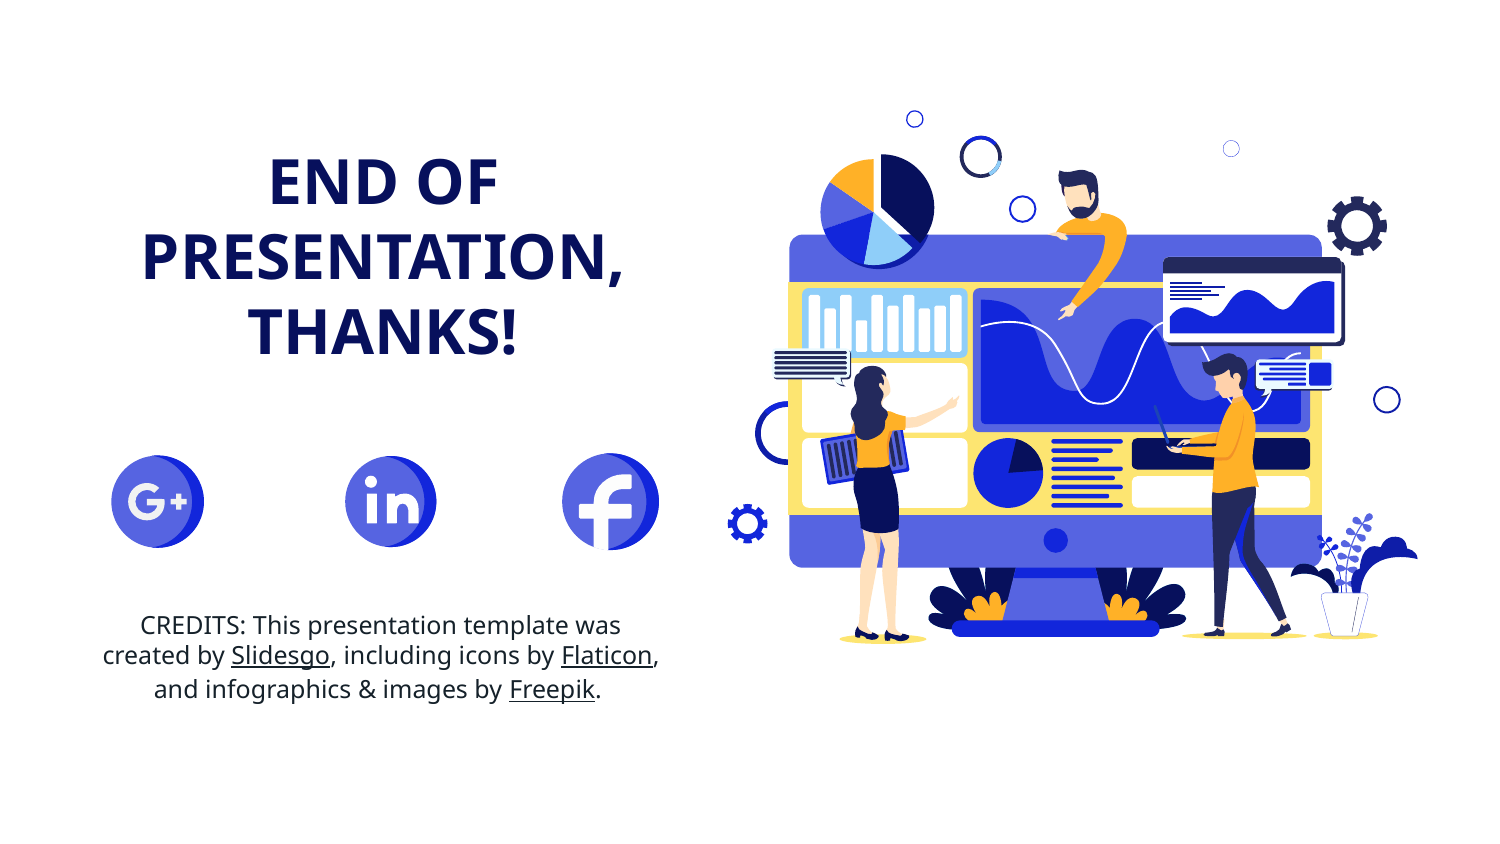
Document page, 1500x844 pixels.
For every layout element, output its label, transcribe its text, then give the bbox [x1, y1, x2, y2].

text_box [561, 453, 661, 551]
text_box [111, 455, 206, 549]
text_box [727, 110, 1418, 645]
title END OF PRESENTATION, THANKS! [75, 127, 692, 222]
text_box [344, 455, 439, 548]
